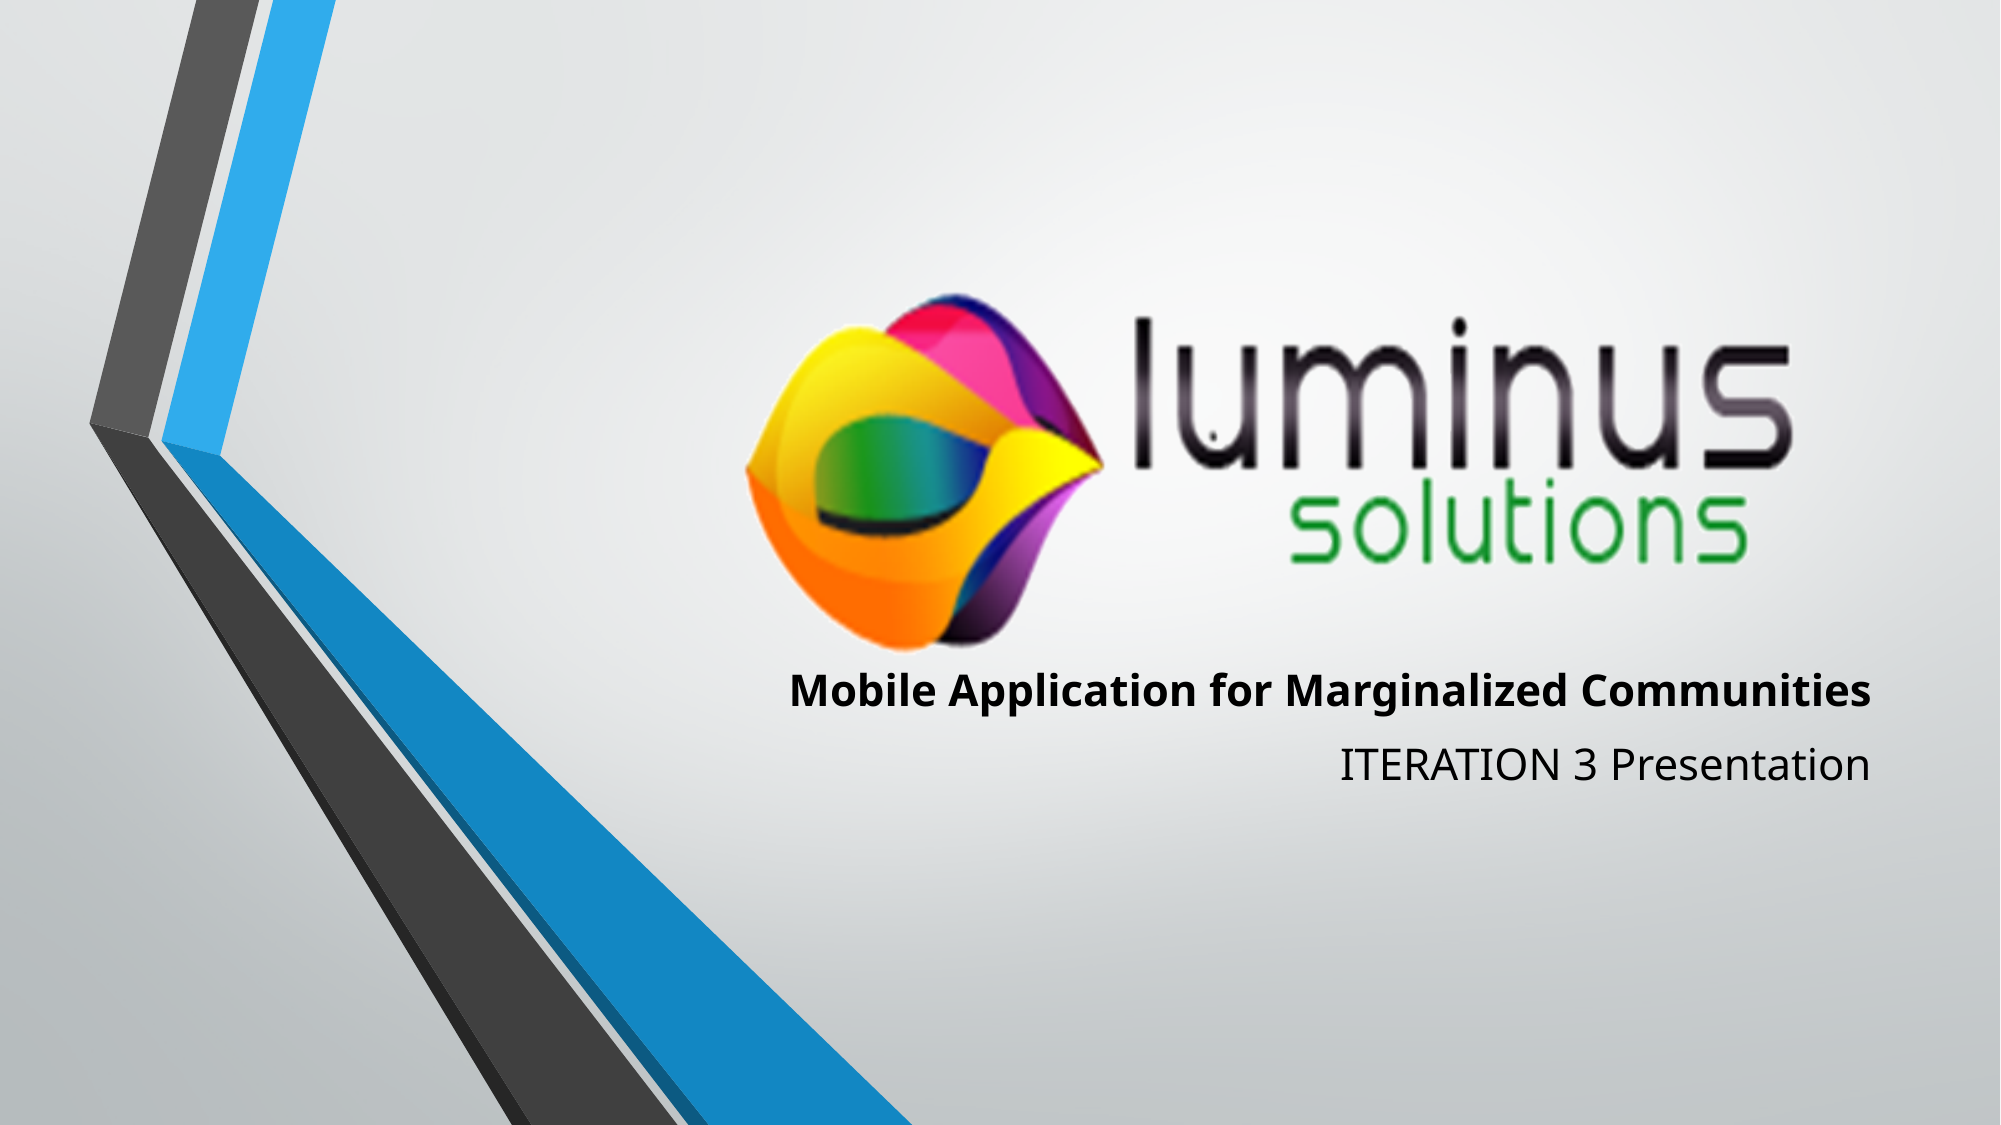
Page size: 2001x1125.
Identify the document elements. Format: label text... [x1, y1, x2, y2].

picture [739, 260, 1888, 726]
subtitle Mobile Application for Marginalized Communities ITERATION 3 Presentation [740, 726, 1887, 884]
